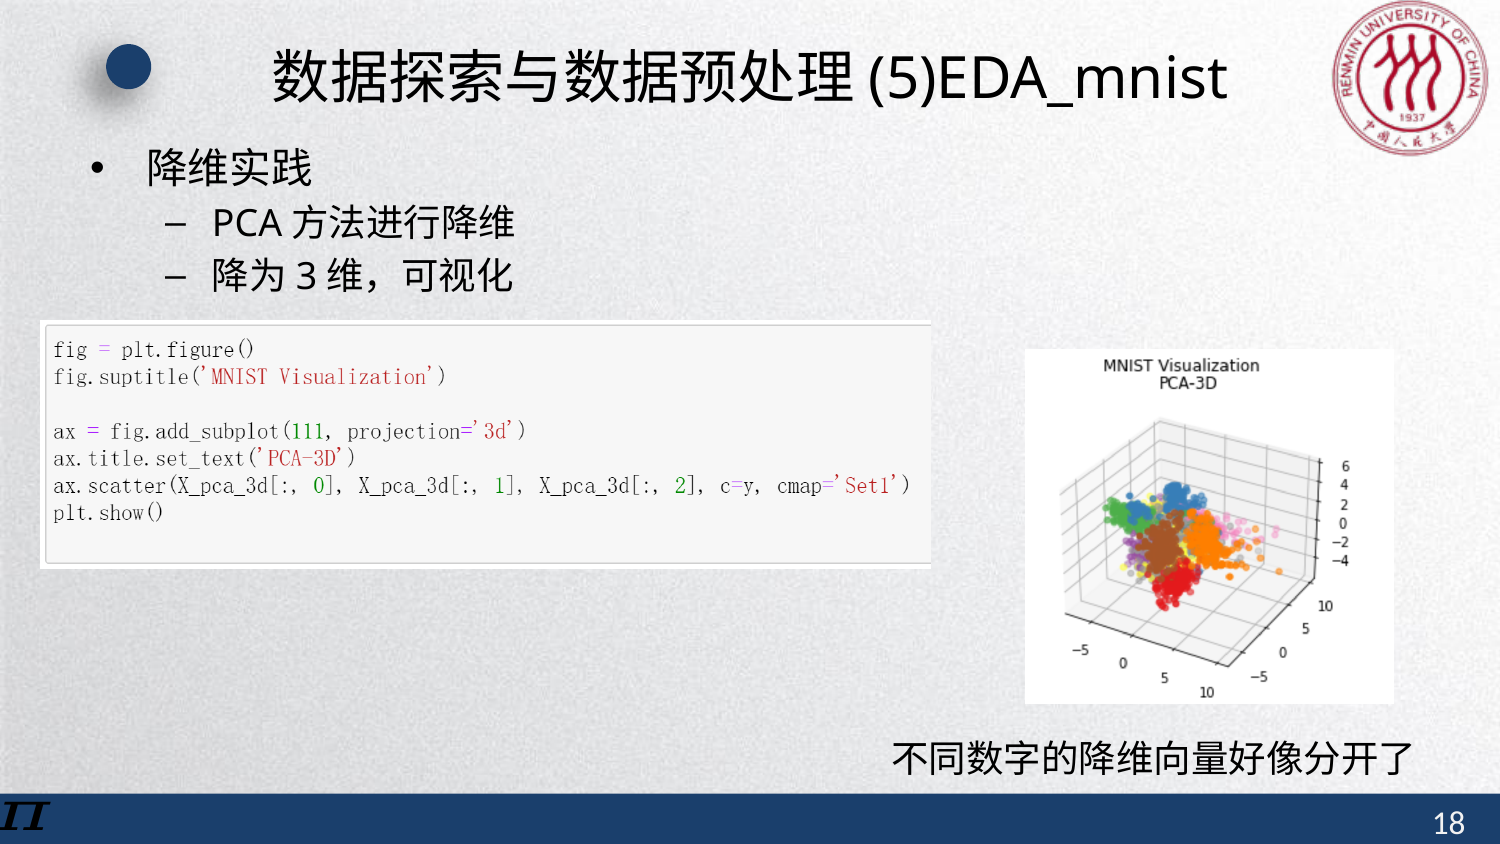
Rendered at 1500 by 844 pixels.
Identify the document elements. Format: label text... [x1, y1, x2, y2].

text_box 不同数字的降维向量好像分开了 [876, 727, 1432, 787]
title 数据探索与数据预处理(5)EDA_mnist [75, 33, 1425, 116]
picture [0, 0, 1500, 793]
list 降维实践 PCA方法进行降维 降为3维，可视化 [75, 134, 1425, 781]
